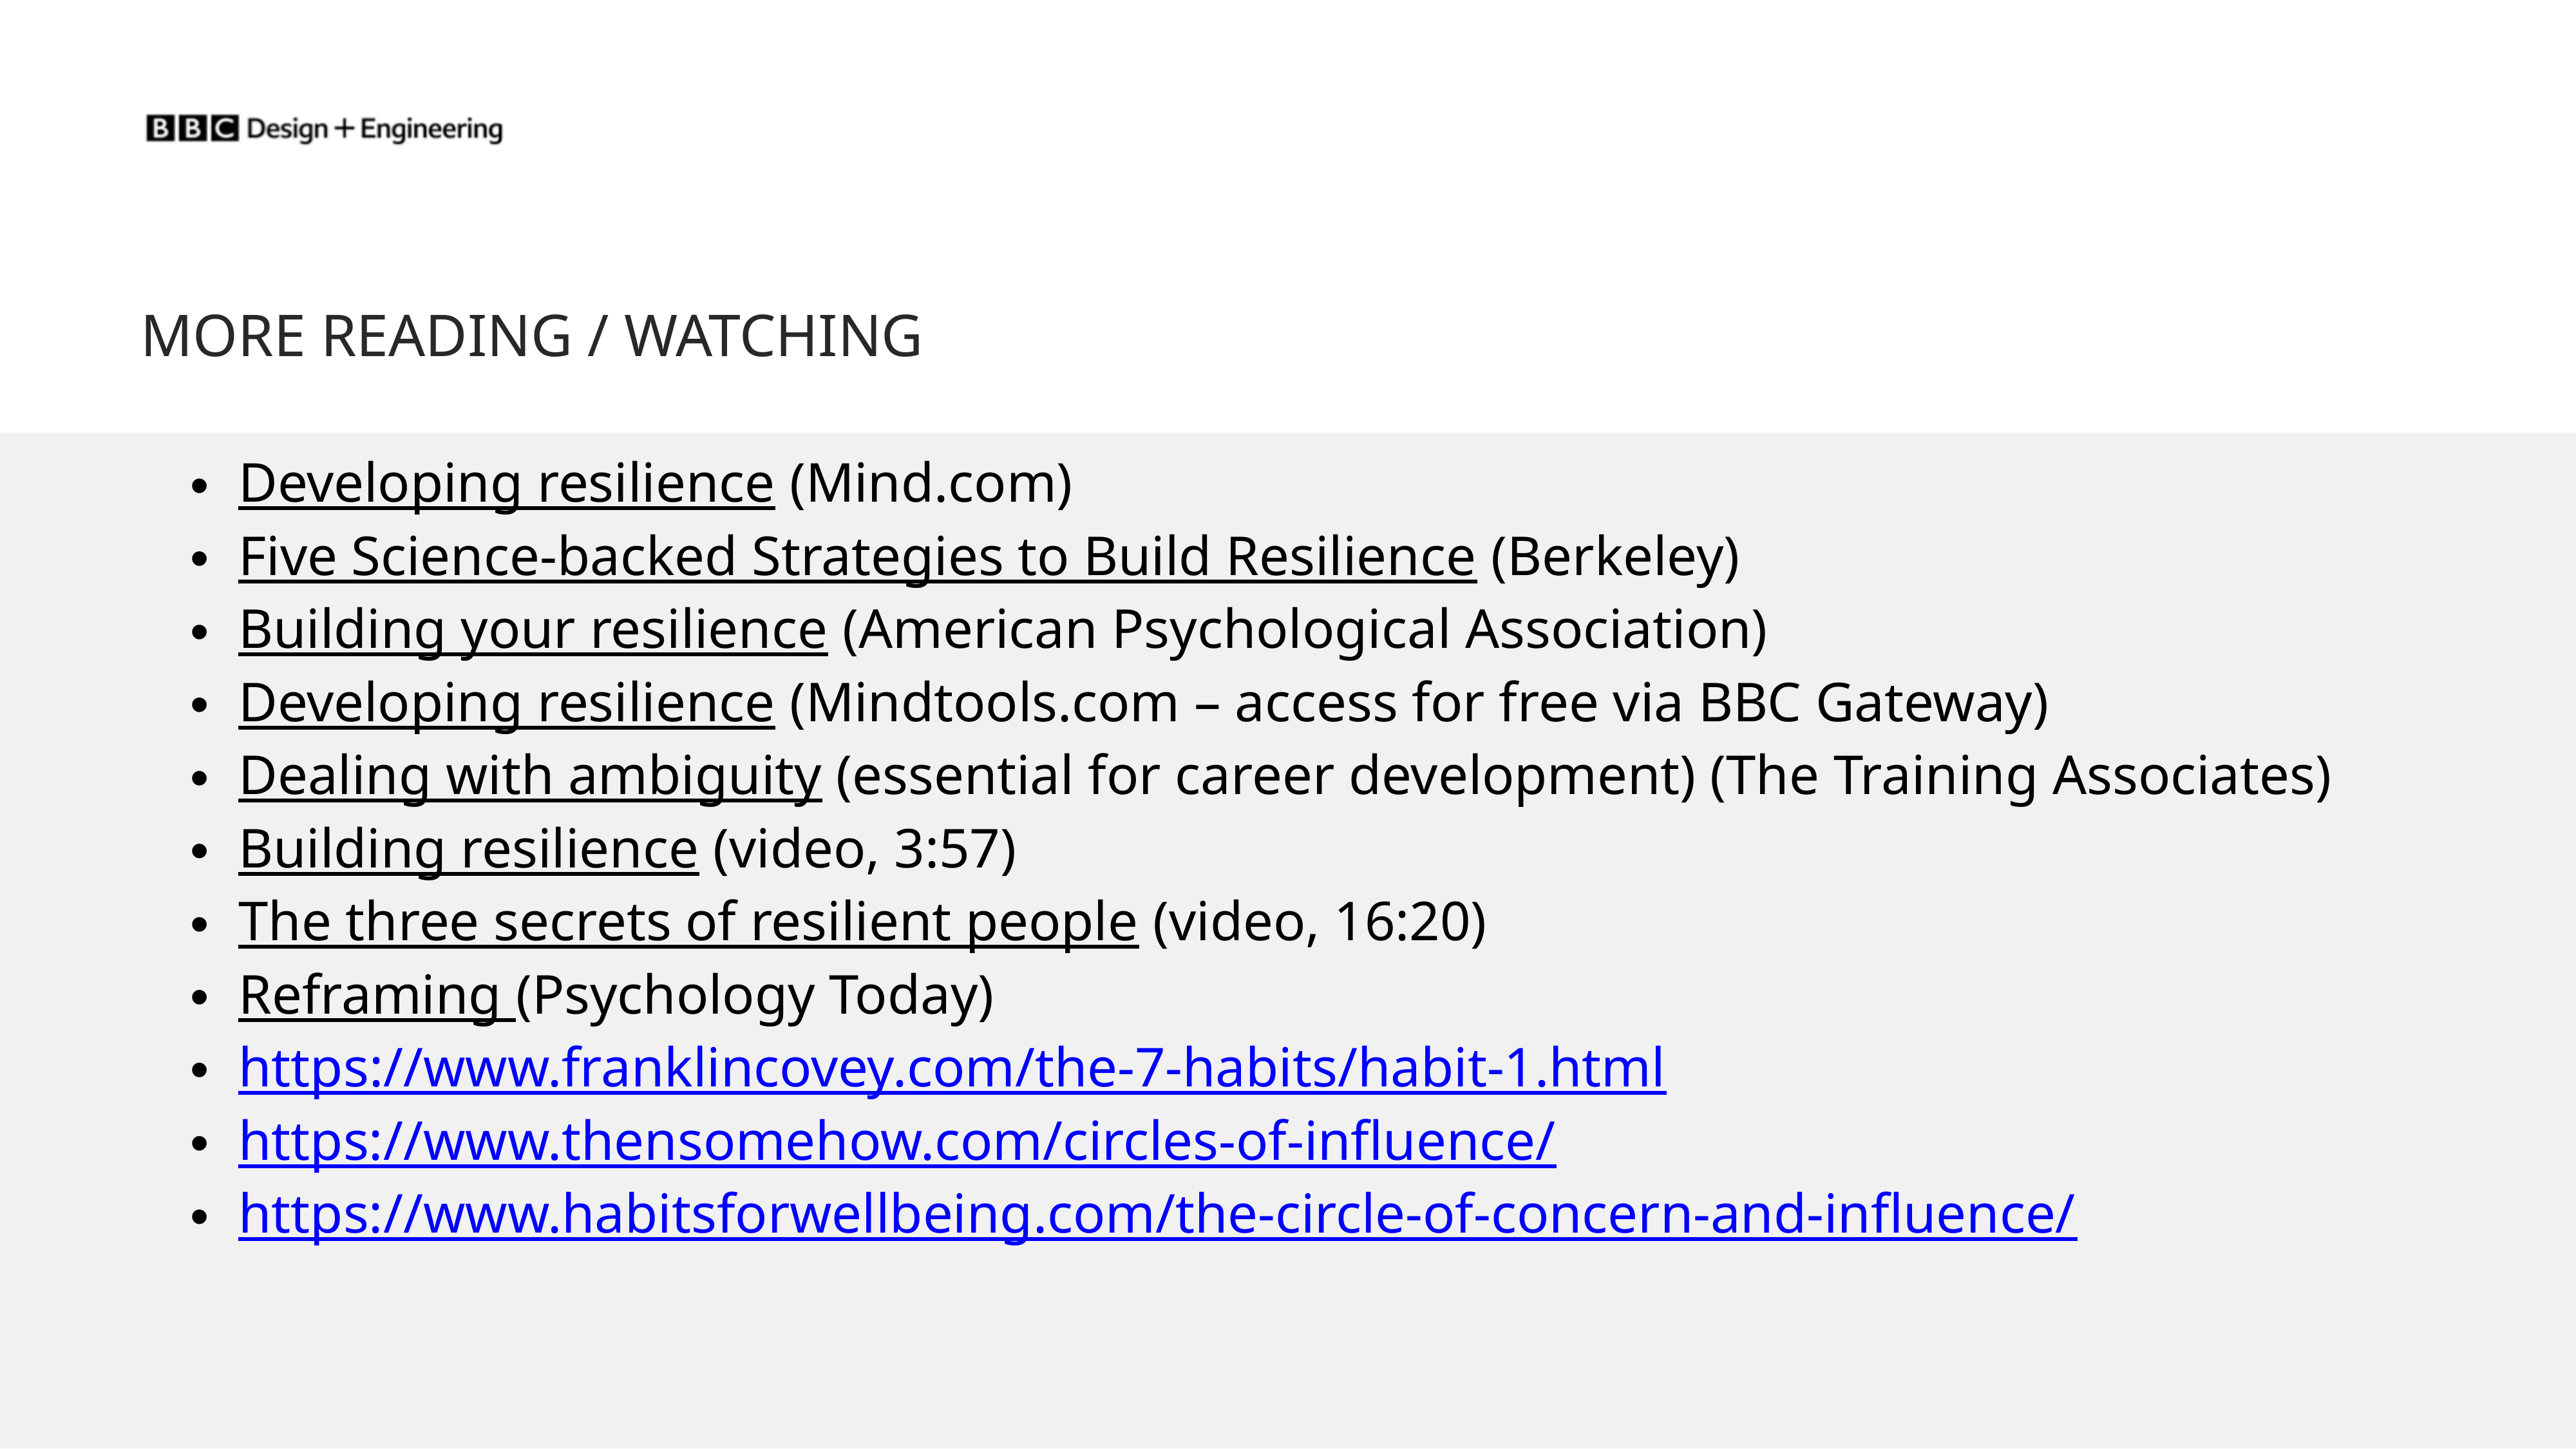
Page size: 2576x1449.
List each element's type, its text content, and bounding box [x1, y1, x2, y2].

text_box Developing resilience (Mind.com) Five Science-backed Strategies to Build Resilience (Berkeley) Building your resilience (American Psychological Association) Developing resilience (Mindtools.com – access for free via BBC Gateway) Dealing with ambiguity (essential for career development) (The Training Associates) Building resilience (video, 3:57) The three secrets of resilient people (video, 16:20) Reframing (Psychology Today) https://www.franklincovey.com/the-7-habits/habit-1.html https://www.thensomehow.com/circles-of-influence/ https://www.habitsforwellbeing.com/the-circle-of-concern-and-influence/ [185, 443, 2399, 1323]
list More reading / watching [135, 289, 2429, 378]
picture [0, 0, 2576, 1449]
